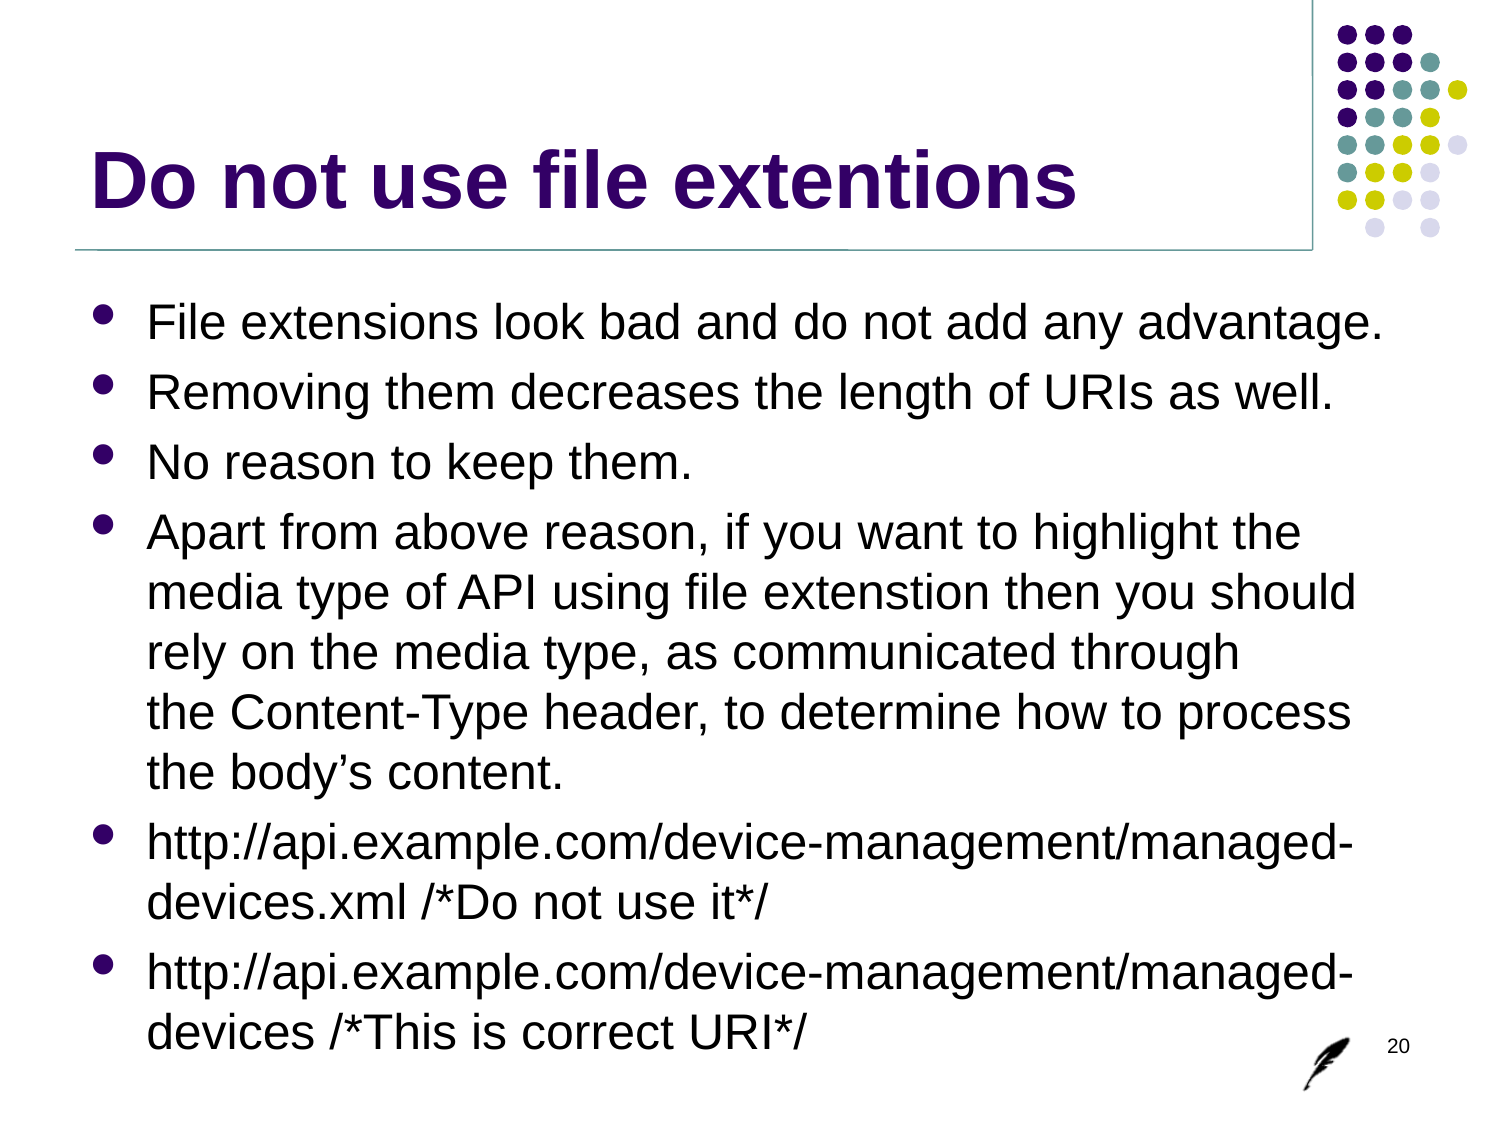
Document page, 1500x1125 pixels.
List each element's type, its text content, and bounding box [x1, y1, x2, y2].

title Do not use file extentions [75, 20, 1313, 233]
slide_number 20 [1074, 1025, 1425, 1100]
list File extensions look bad and do not add any advantage. Removing them decreases the length of URIs as well. No reason to keep them. Apart from above reason, if you want to highlight the media type of API using file extenstion then you should rely on the media type, as communicated through the Content-Type header, to determine how to process the body’s content. http://api.example.com/device-management/managed-devices.xml /*Do not use it*/ http://api.example.com/device-management/managed-devices /*This is correct URI*/ [75, 282, 1425, 1006]
